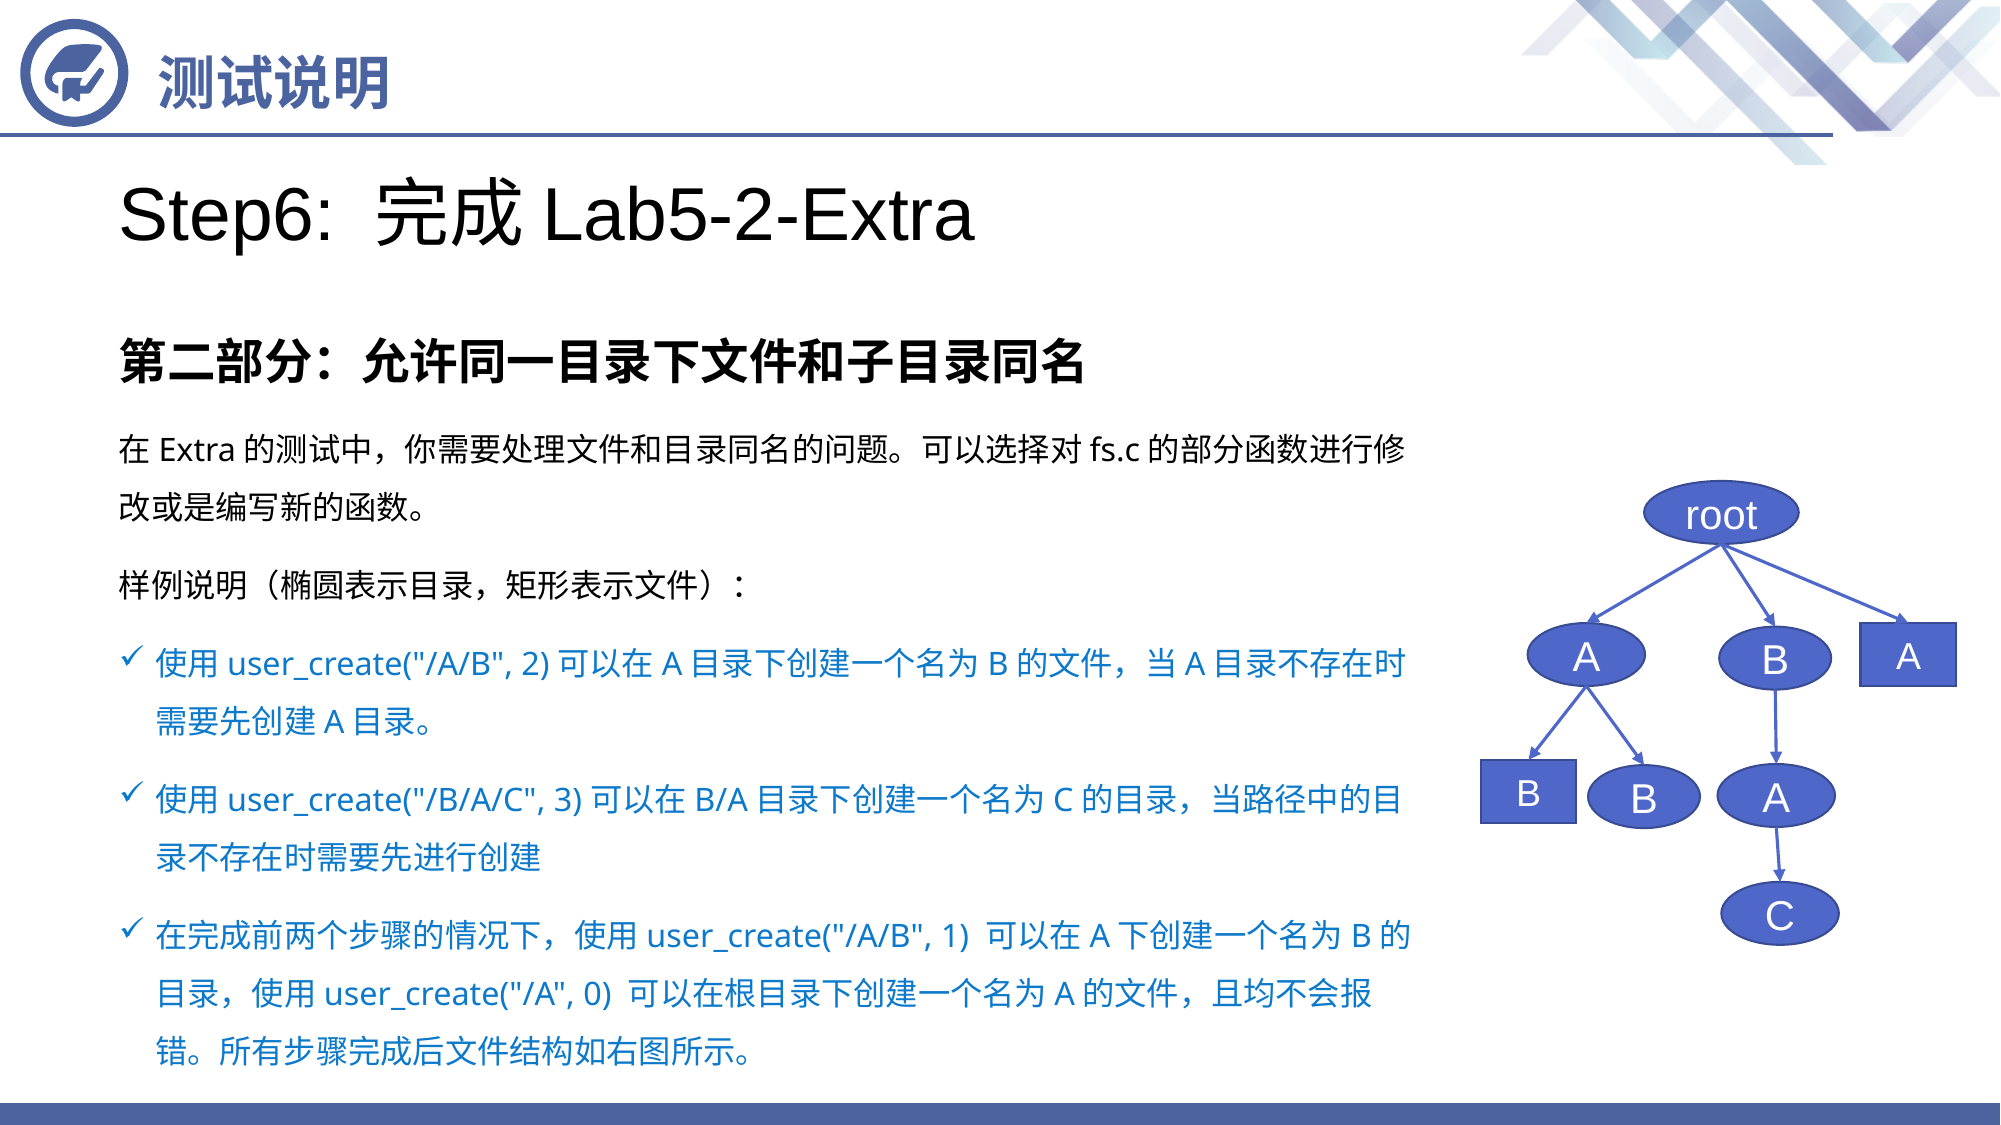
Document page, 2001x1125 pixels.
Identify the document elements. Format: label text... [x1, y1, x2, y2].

text_box root [1643, 479, 1800, 543]
text_box [0, 1102, 2000, 1125]
text_box A [1859, 622, 1957, 687]
text_box B [1480, 759, 1577, 824]
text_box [1721, 543, 1909, 624]
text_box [1586, 685, 1644, 766]
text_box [1586, 543, 1721, 624]
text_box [1776, 826, 1781, 882]
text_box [21, 20, 127, 126]
text_box B [1718, 625, 1833, 691]
text_box C [1720, 880, 1840, 946]
text_box 测试说明 [142, 4, 859, 124]
text_box A [1526, 622, 1647, 685]
text_box Step6: 完成Lab5-2-Extra [103, 168, 1399, 294]
text_box B [1587, 764, 1702, 830]
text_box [1528, 685, 1586, 760]
text_box 第二部分：允许同一目录下文件和子目录同名 在Extra的测试中，你需要处理文件和目录同名的问题。可以选择对fs.c的部分函数进行修改或是编写新的函数。 样例说明（椭圆表示目录，矩形表示文件）： 使用user_create("/A/B", 2)可以在A目录下创建一个名为B的文件，当A目录不存在时需要先创建A目录。 使用user_create("/B/A/C", 3)可以在B/A目录下创建一个名为C的目录，当路径中的目录不存在时需要先进行创建 在完成前两个步骤的情况下，使用user_create("/A/B", 1) 可以在A下创建一个名为B的目录，使用user_create("/A", 0) 可以在根目录下创建一个名为A的文件，且均不会报错。所有步骤完成后文件结构如右图所示。 [103, 294, 1433, 1081]
picture [1412, 0, 2000, 166]
text_box A [1716, 762, 1837, 828]
